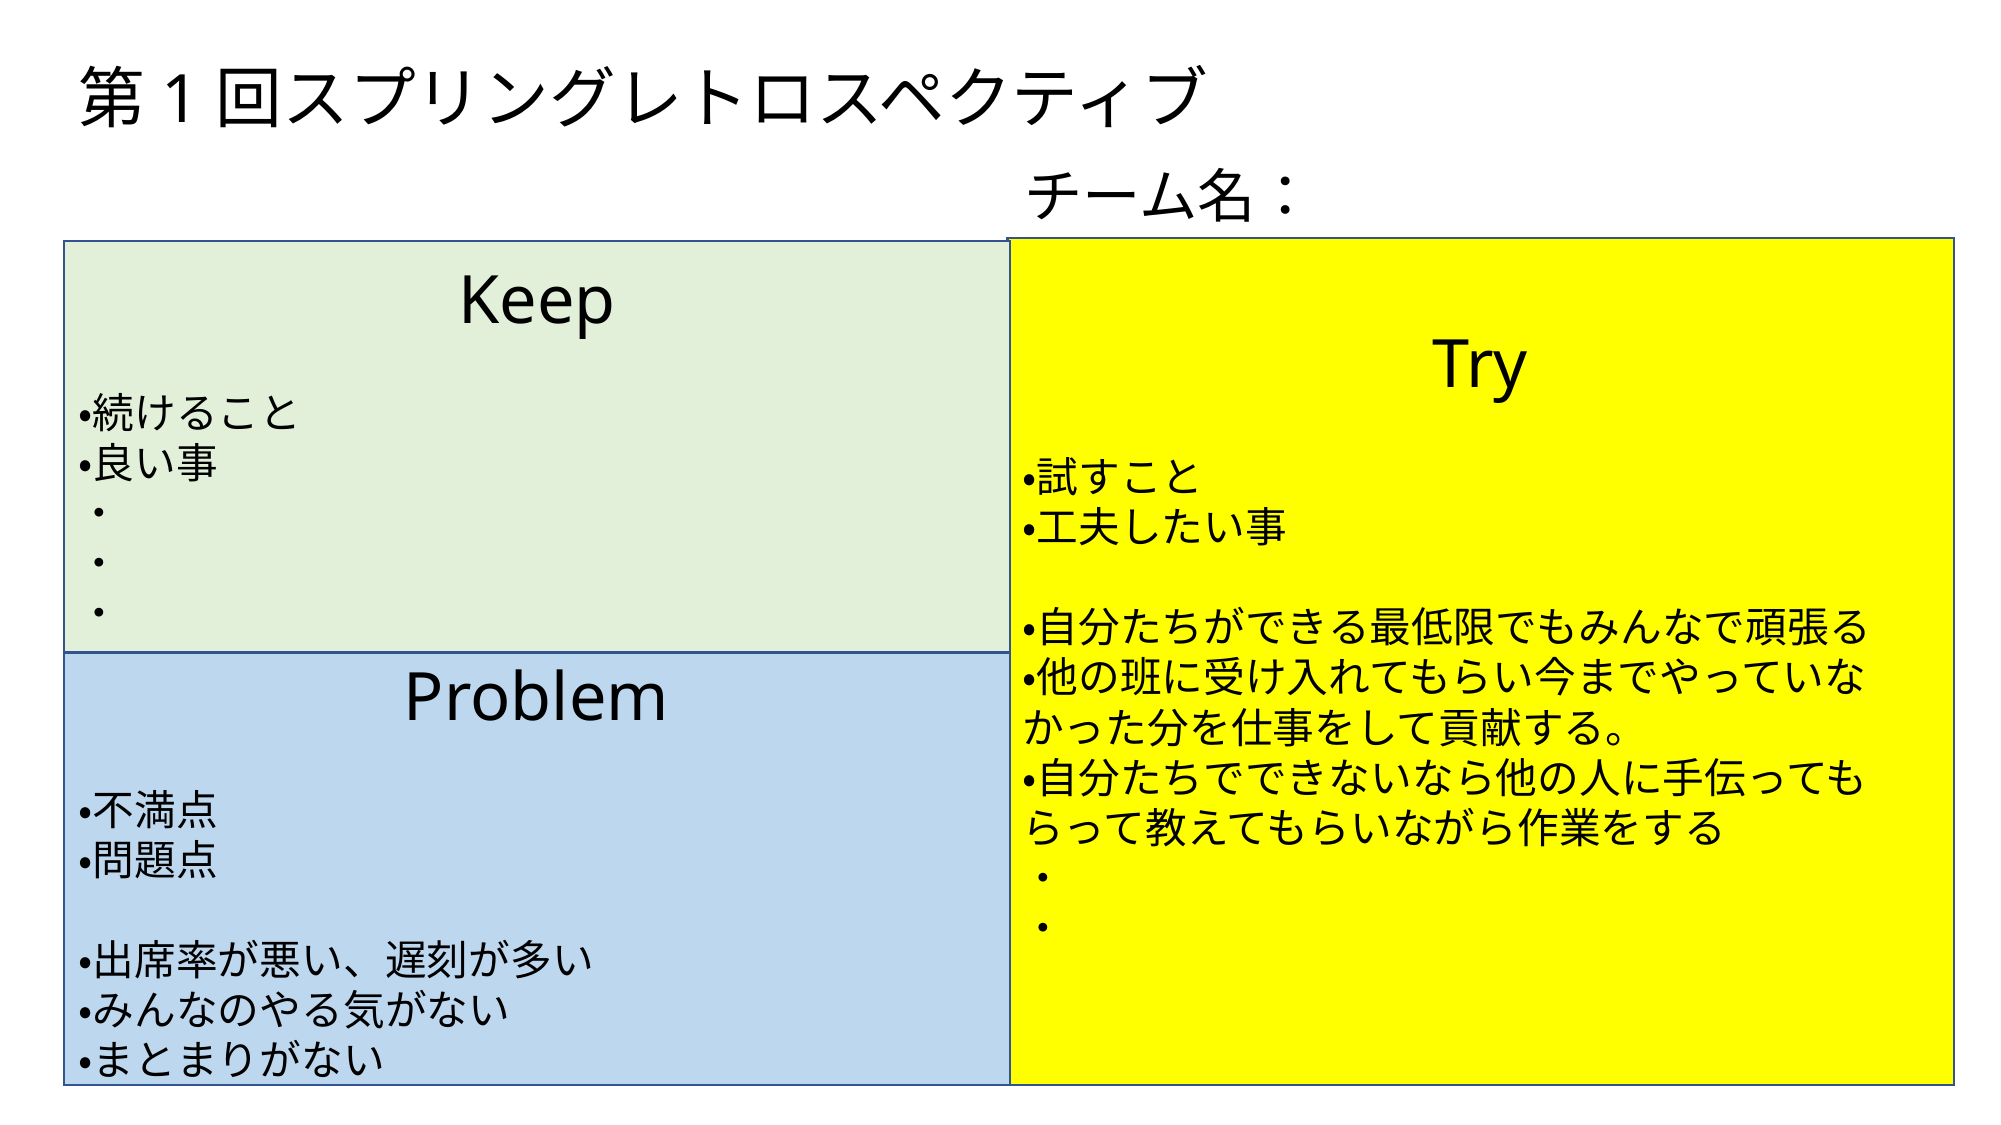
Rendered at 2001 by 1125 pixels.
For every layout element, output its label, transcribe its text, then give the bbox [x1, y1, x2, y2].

text_box チーム名： [1010, 151, 1954, 237]
text_box Problem ・不満点 ・問題点 ・出席率が悪い、遅刻が多い ・みんなのやる気がない ・まとまりがない [63, 651, 1011, 1086]
text_box Keep ・続けること ・良い事 ・ ・ ・ [63, 240, 1011, 651]
title 第1回スプリングレトロスペクティブ [63, 39, 1937, 163]
text_box Try ・試すこと ・工夫したい事 ・自分たちができる最低限でもみんなで頑張る ・他の班に受け入れてもらい今までやっていなかった分を仕事をして貢献する。 ・自分たちでできないなら他の人に手伝ってもらって教えてもらいながら作業をする ・ ・ [1006, 237, 1955, 1086]
